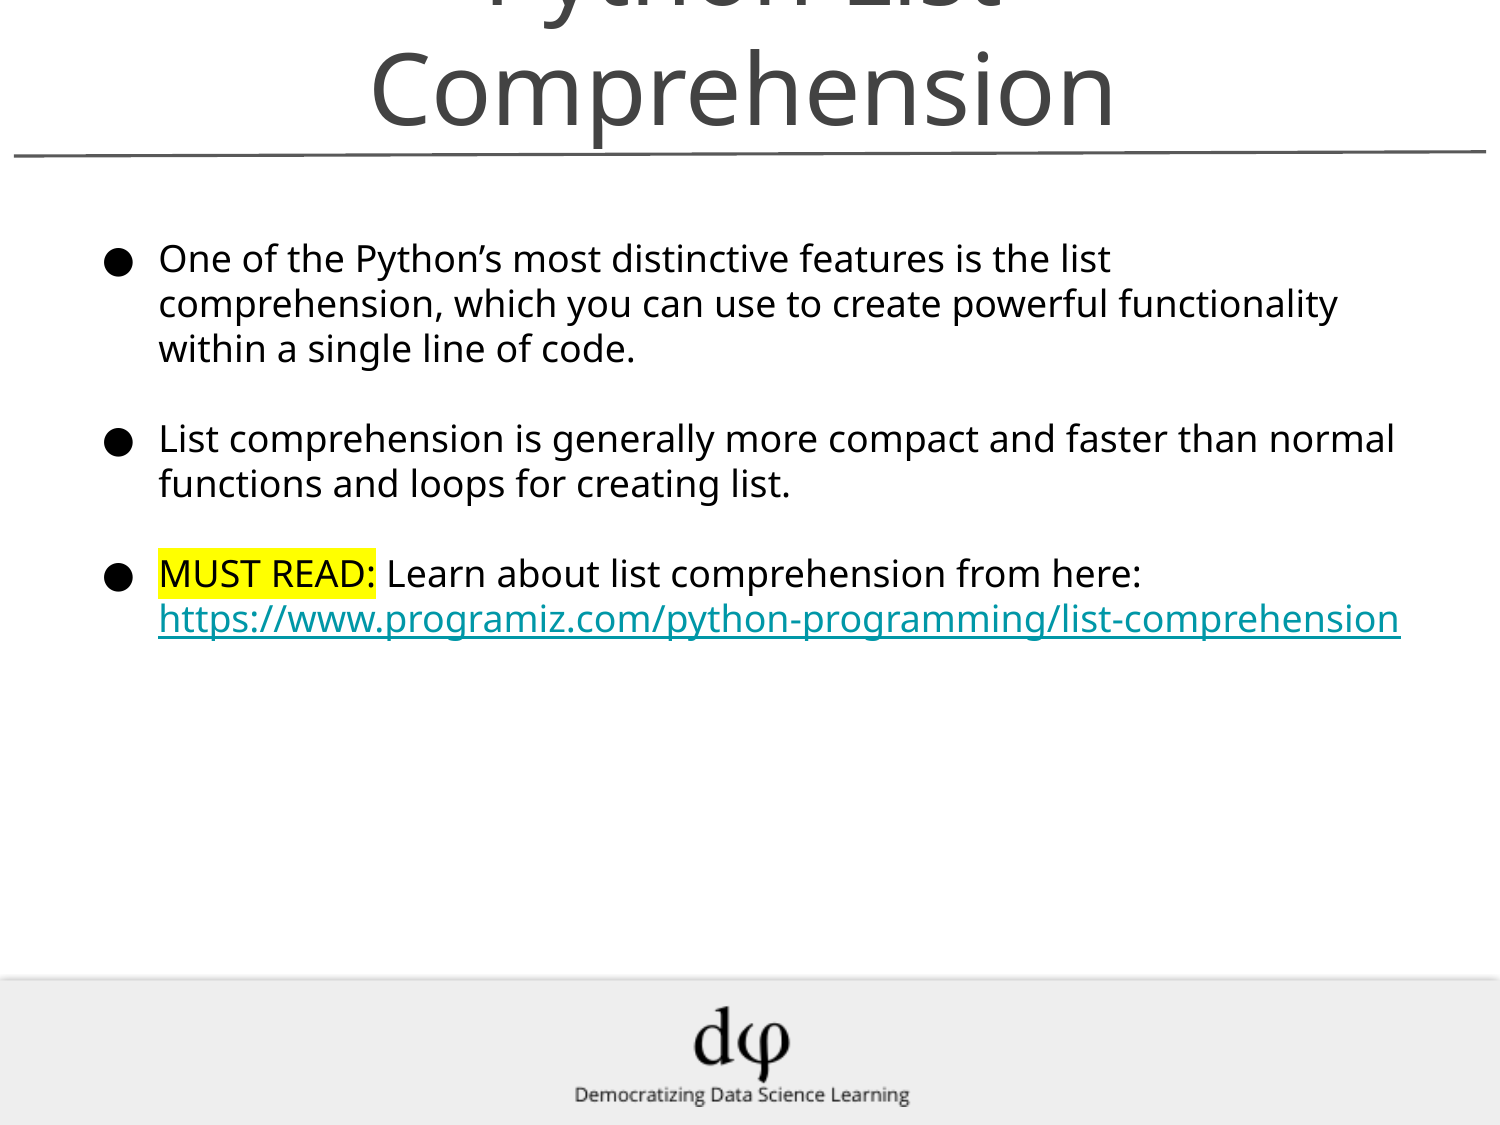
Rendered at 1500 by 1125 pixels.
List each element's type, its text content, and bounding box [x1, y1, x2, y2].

text_box One of the Python’s most distinctive features is the list comprehension, which you can use to create powerful functionality within a single line of code. List comprehension is generally more compact and faster than normal functions and loops for creating list. MUST READ: Learn about list comprehension from here: https://www.programiz.com/python-programming/list-comprehension [68, 220, 1422, 964]
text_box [0, 980, 1500, 1125]
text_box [13, 151, 1487, 157]
text_box Python List Comprehension [195, 27, 1292, 150]
